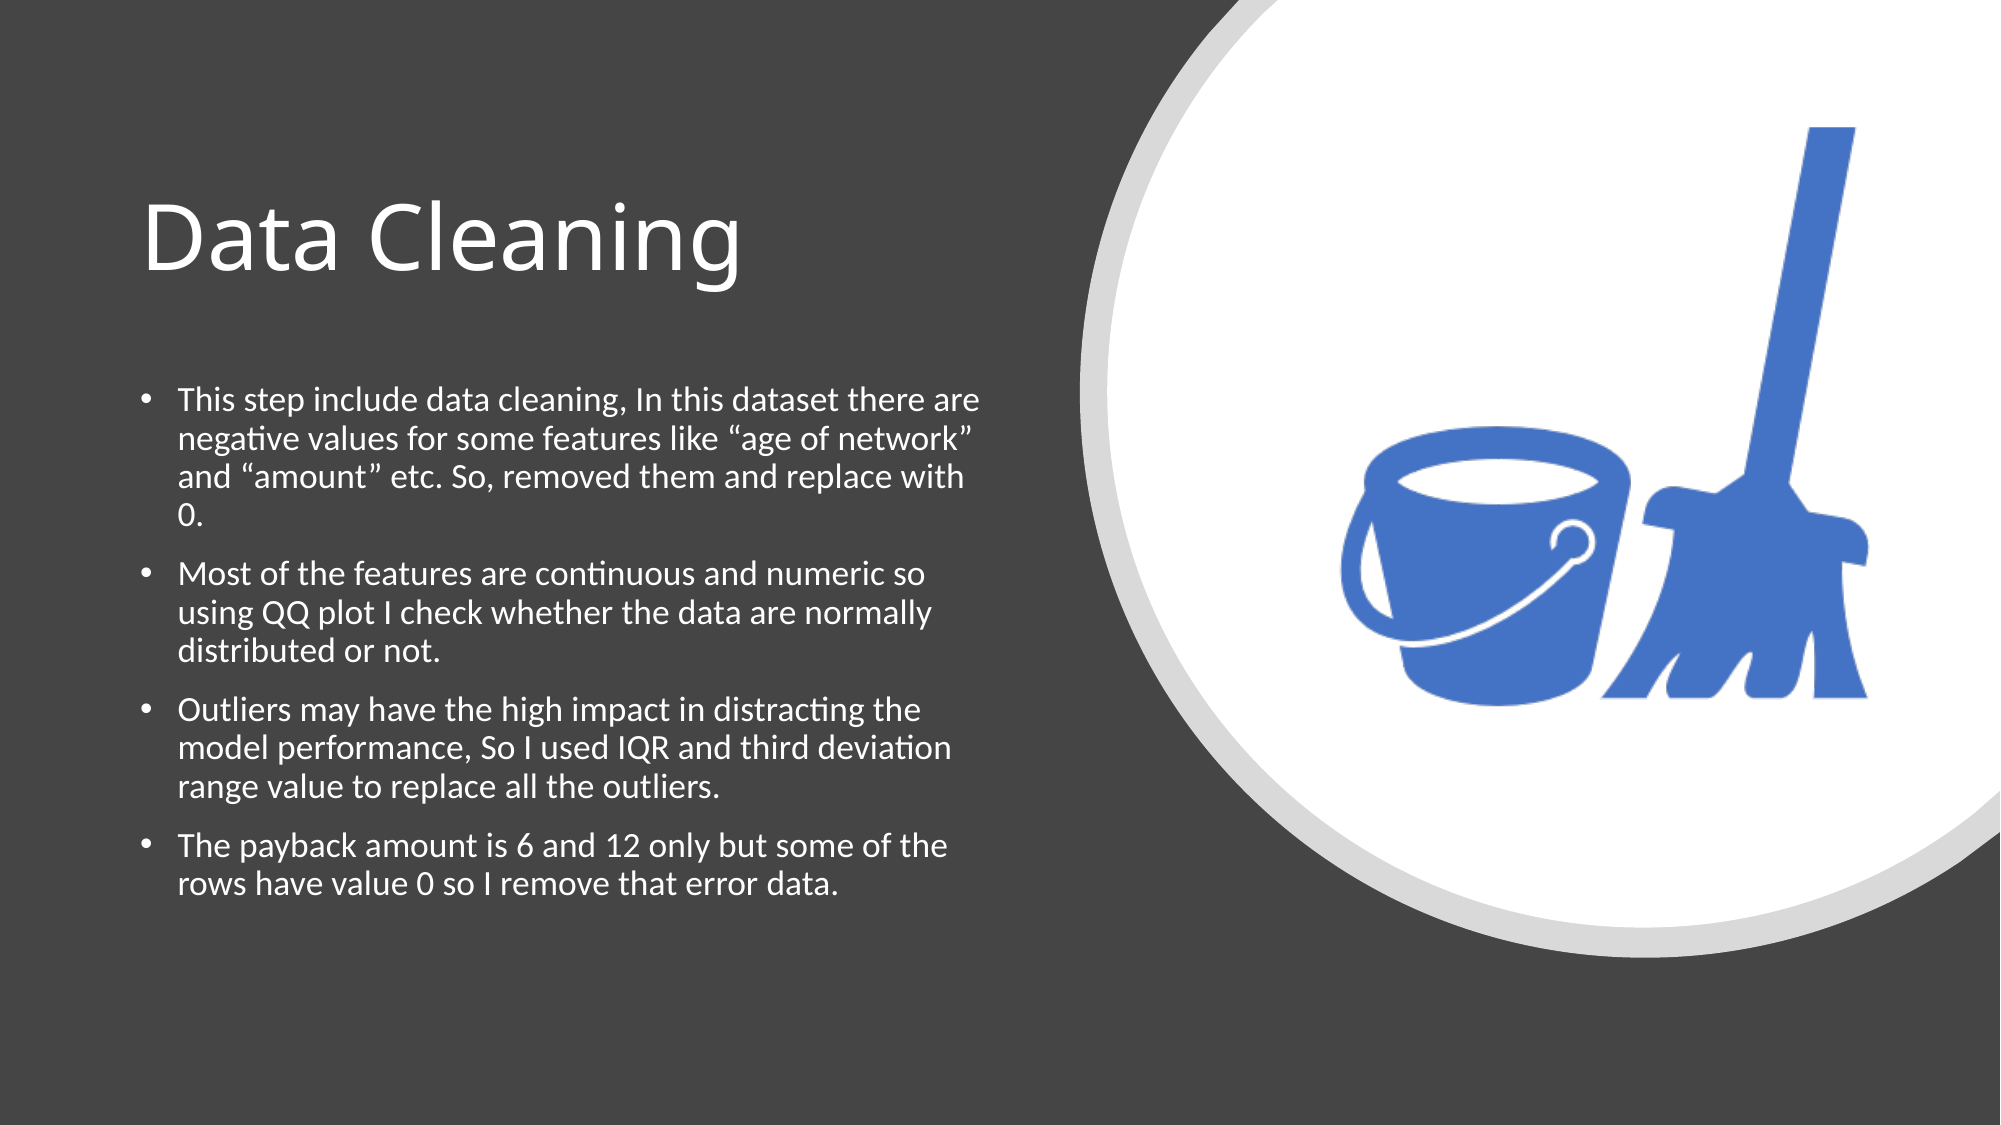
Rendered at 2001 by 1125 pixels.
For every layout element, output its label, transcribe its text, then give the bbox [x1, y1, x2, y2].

text_box [1106, 0, 2000, 929]
picture [1293, 105, 1917, 729]
text_box [1078, 0, 2000, 959]
list This step include data cleaning, In this dataset there are negative values for some features like “age of network” and “amount” etc. So, removed them and replace with 0. Most of the features are continuous and numeric so using QQ plot I check whether the data are normally distributed or not. Outliers may have the high impact in distracting the model performance, So I used IQR and third deviation range value to replace all the outliers. The payback amount is 6 and 12 only but some of the rows have value 0 so I remove that error data. [125, 373, 997, 928]
title Data Cleaning [125, 131, 997, 350]
